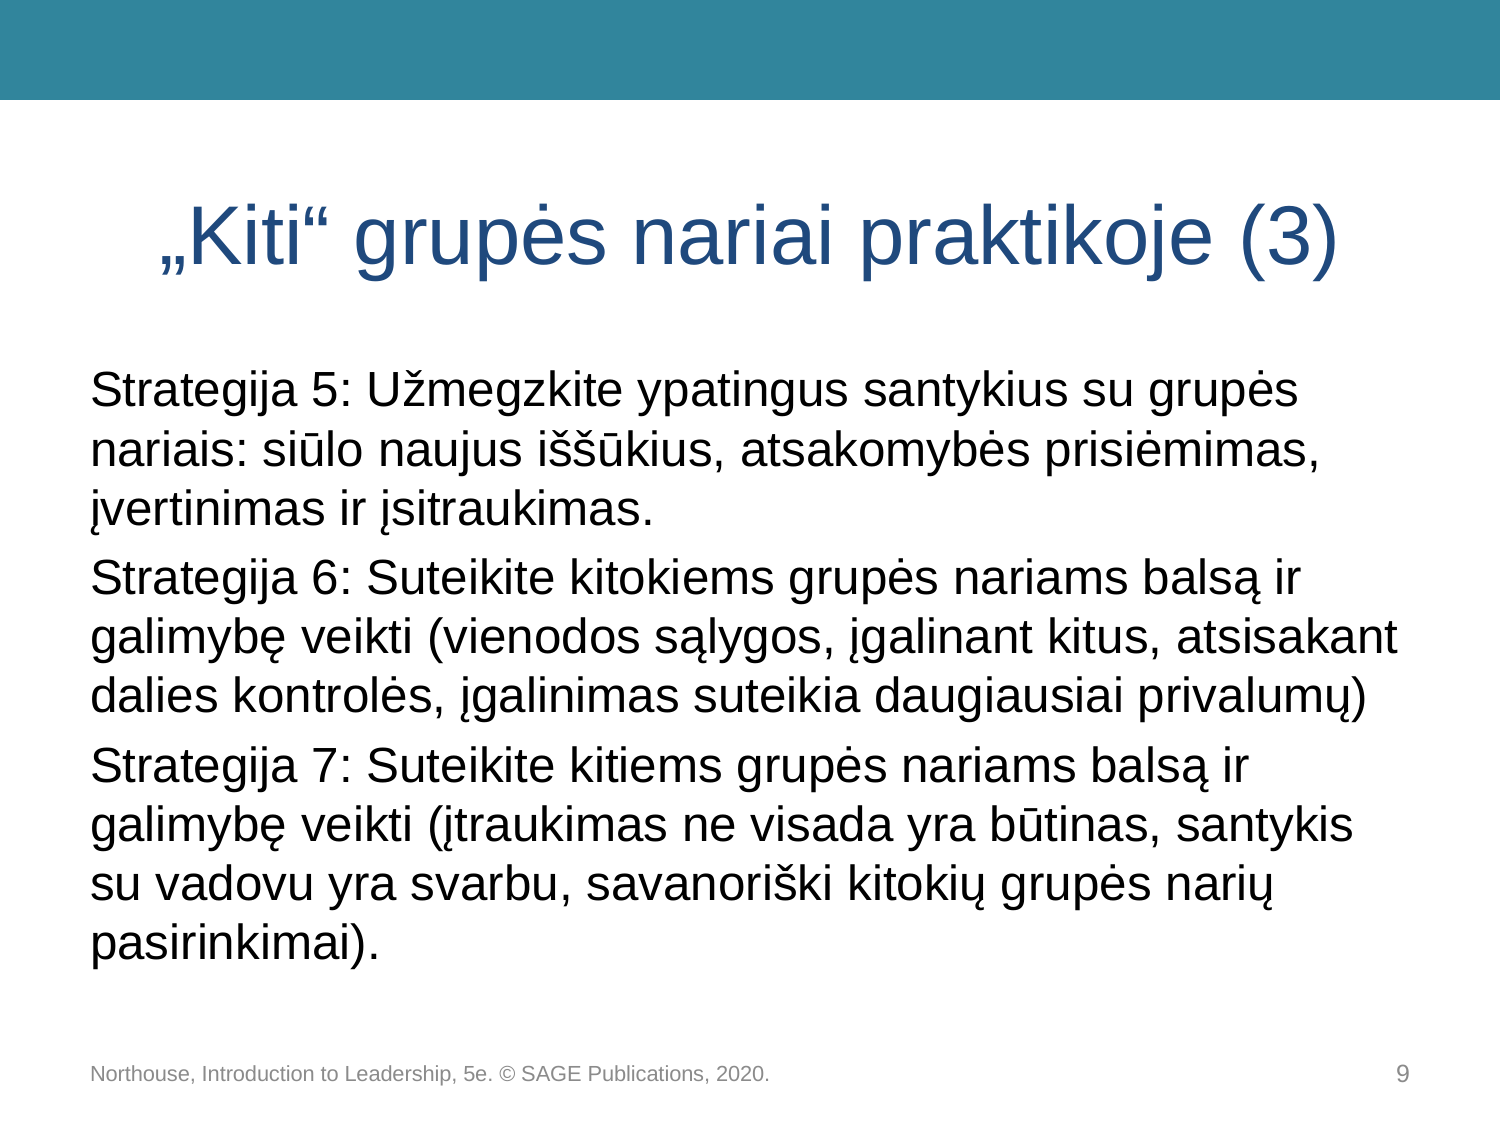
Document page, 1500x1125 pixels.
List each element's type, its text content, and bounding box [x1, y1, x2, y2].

footer Northouse, Introduction to Leadership, 5e. © SAGE Publications, 2020. [75, 1042, 1313, 1103]
list Strategija 5: Užmegzkite ypatingus santykius su grupės nariais: siūlo naujus iššūkius, atsakomybės prisiėmimas, įvertinimas ir įsitraukimas. Strategija 6: Suteikite kitokiems grupės nariams balsą ir galimybę veikti (vienodos sąlygos, įgalinant kitus, atsisakant dalies kontrolės, įgalinimas suteikia daugiausiai privalumų) Strategija 7: Suteikite kitiems grupės nariams balsą ir galimybę veikti (įtraukimas ne visada yra būtinas, santykis su vadovu yra svarbu, savanoriški kitokių grupės narių pasirinkimai). [75, 350, 1425, 1005]
slide_number 9 [1350, 1042, 1425, 1103]
title „Kiti“ grupės nariai praktikoje (3) [75, 137, 1425, 325]
